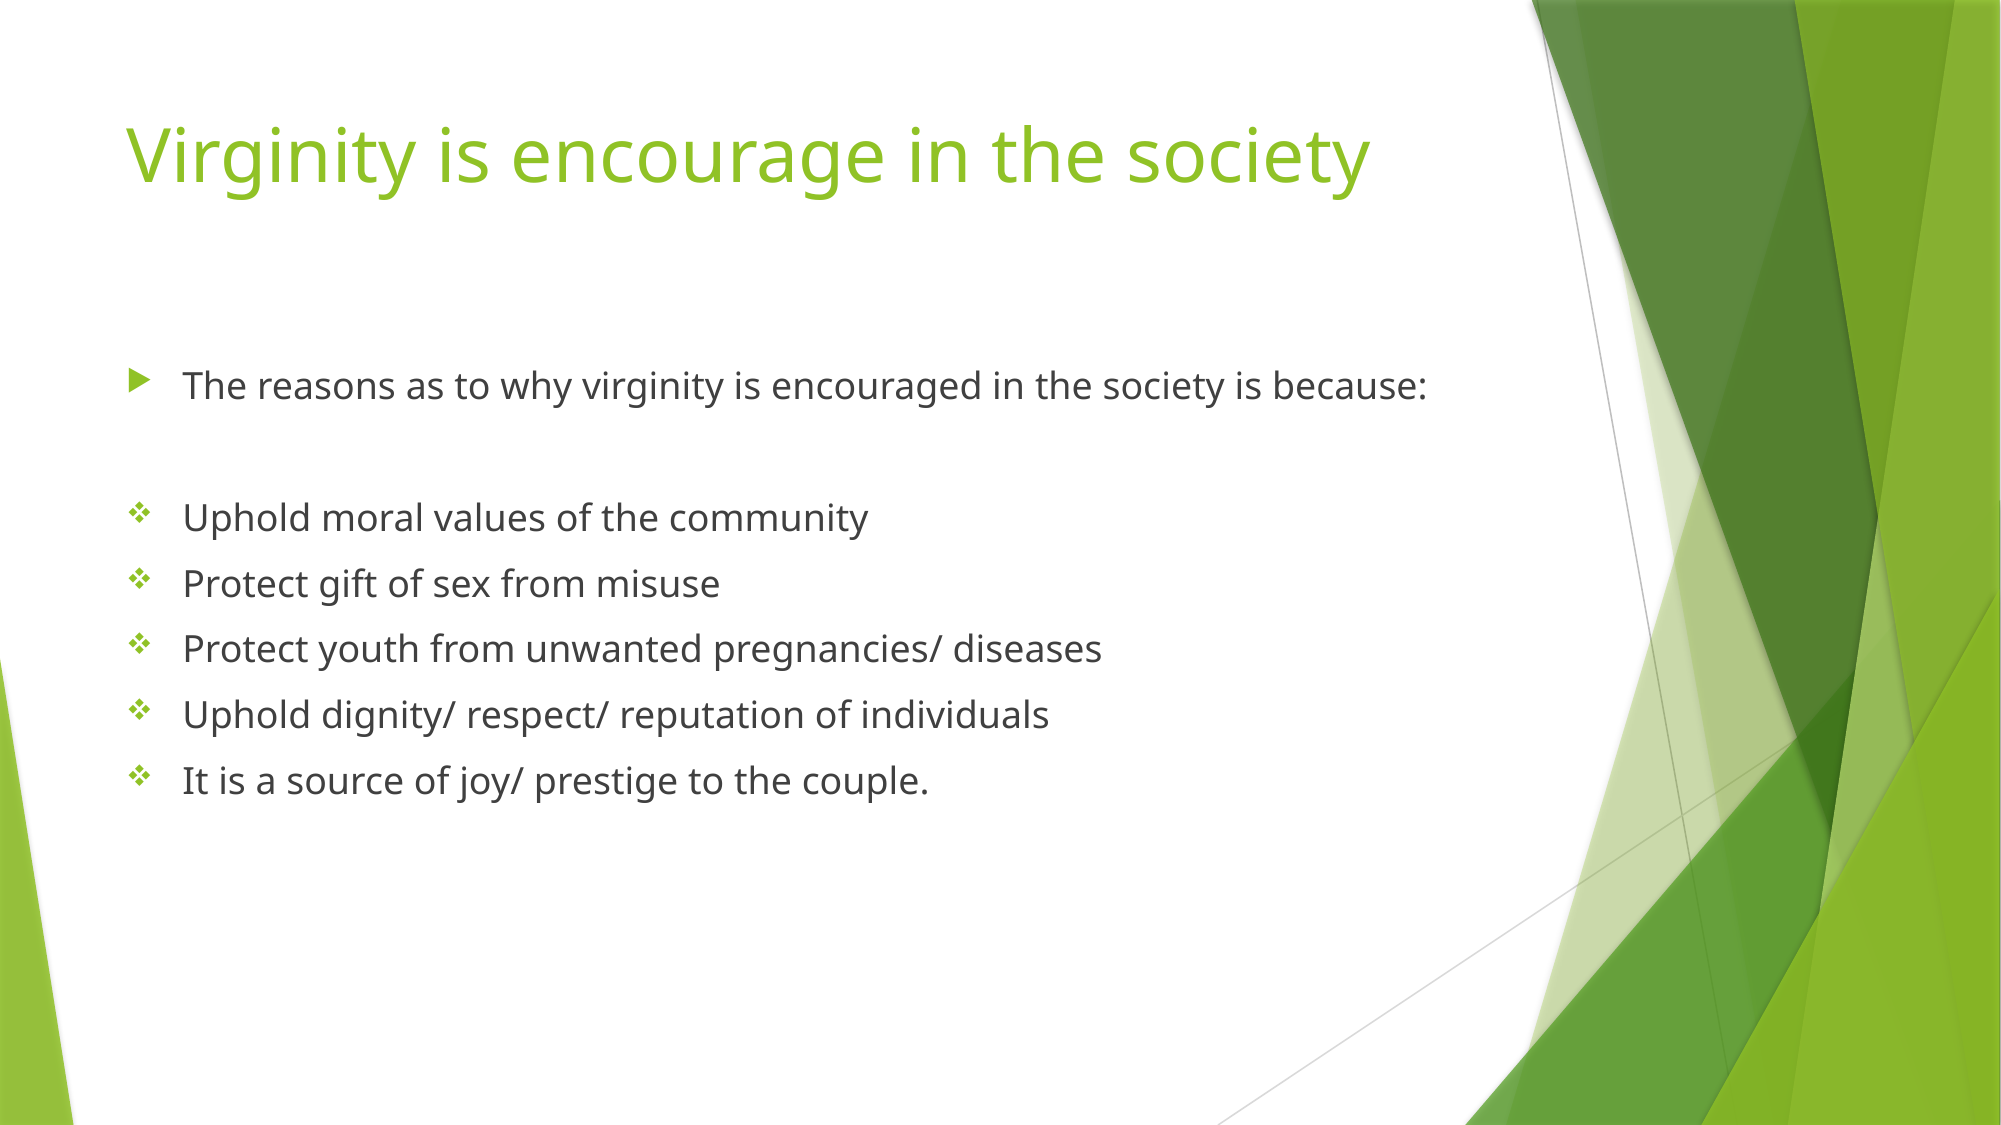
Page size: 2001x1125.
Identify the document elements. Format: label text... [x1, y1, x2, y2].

title Virginity is encourage in the society [111, 99, 1522, 317]
list The reasons as to why virginity is encouraged in the society is because: Uphold moral values of the community Protect gift of sex from misuse Protect youth from unwanted pregnancies/ diseases Uphold dignity/ respect/ reputation of individuals It is a source of joy/ prestige to the couple. [111, 354, 1522, 992]
